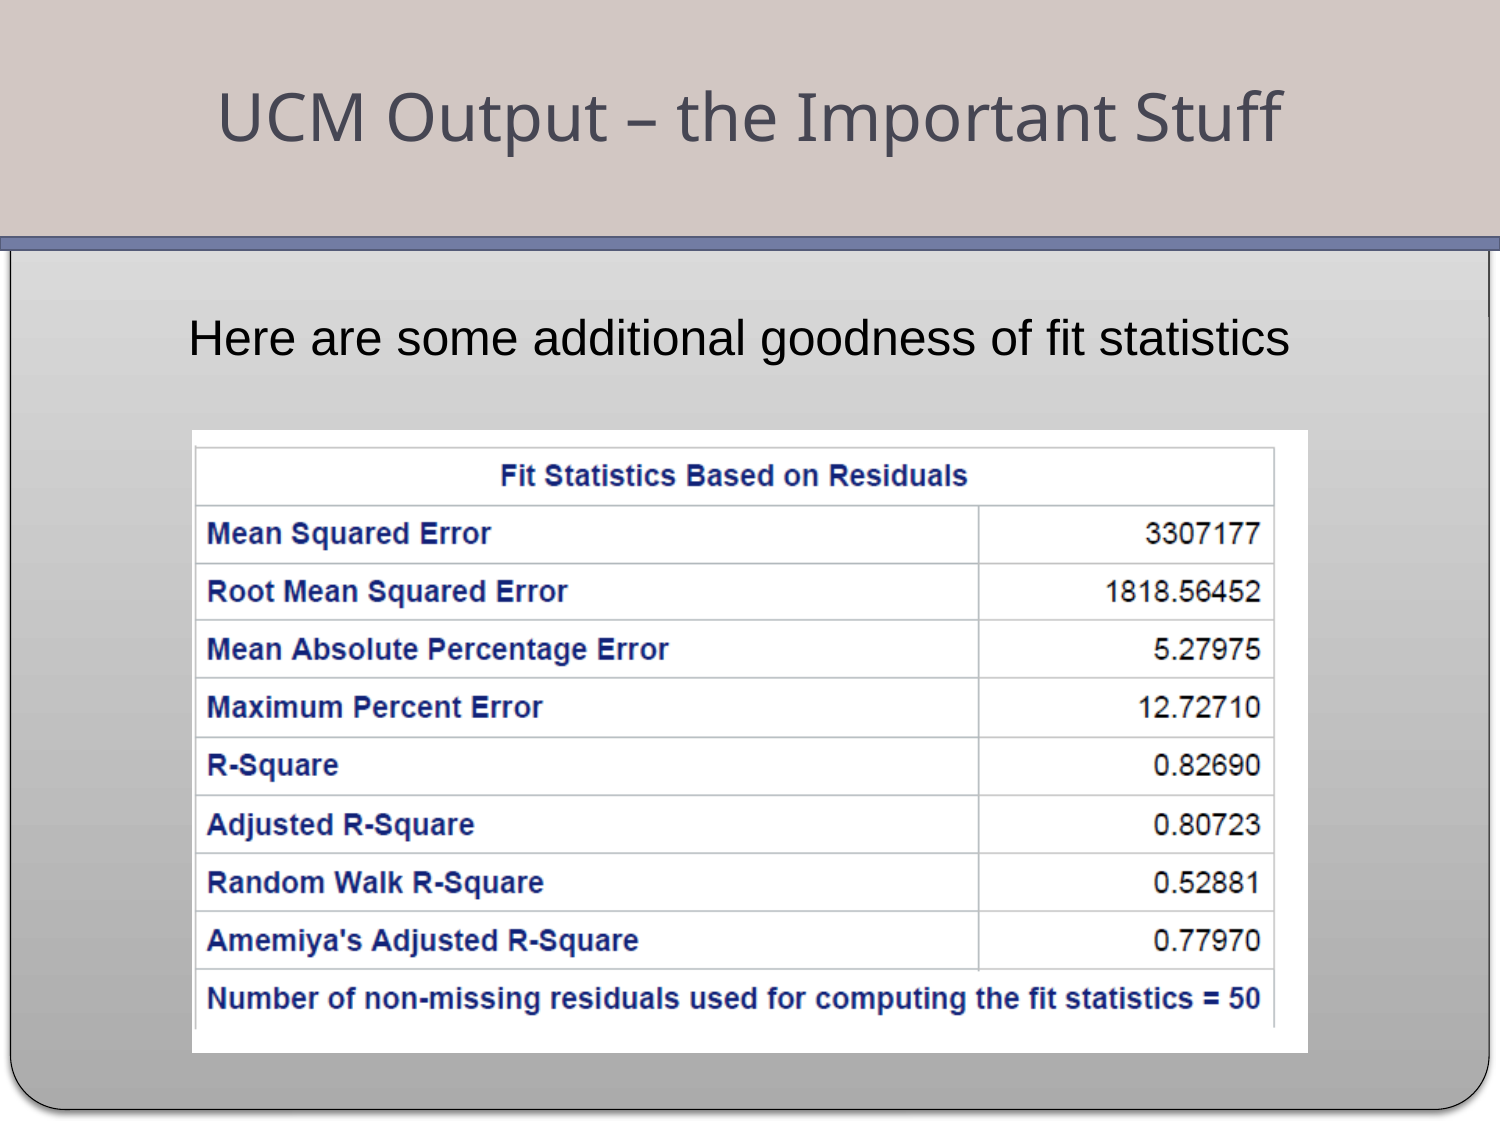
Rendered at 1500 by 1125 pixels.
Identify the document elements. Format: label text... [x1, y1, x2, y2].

text_box Here are some additional goodness of fit statistics [173, 298, 1327, 374]
text_box [0, 236, 1500, 251]
picture [191, 430, 1309, 1053]
text_box UCM Output – the Important Stuff [0, 0, 1500, 236]
text_box [56, 362, 1482, 1050]
